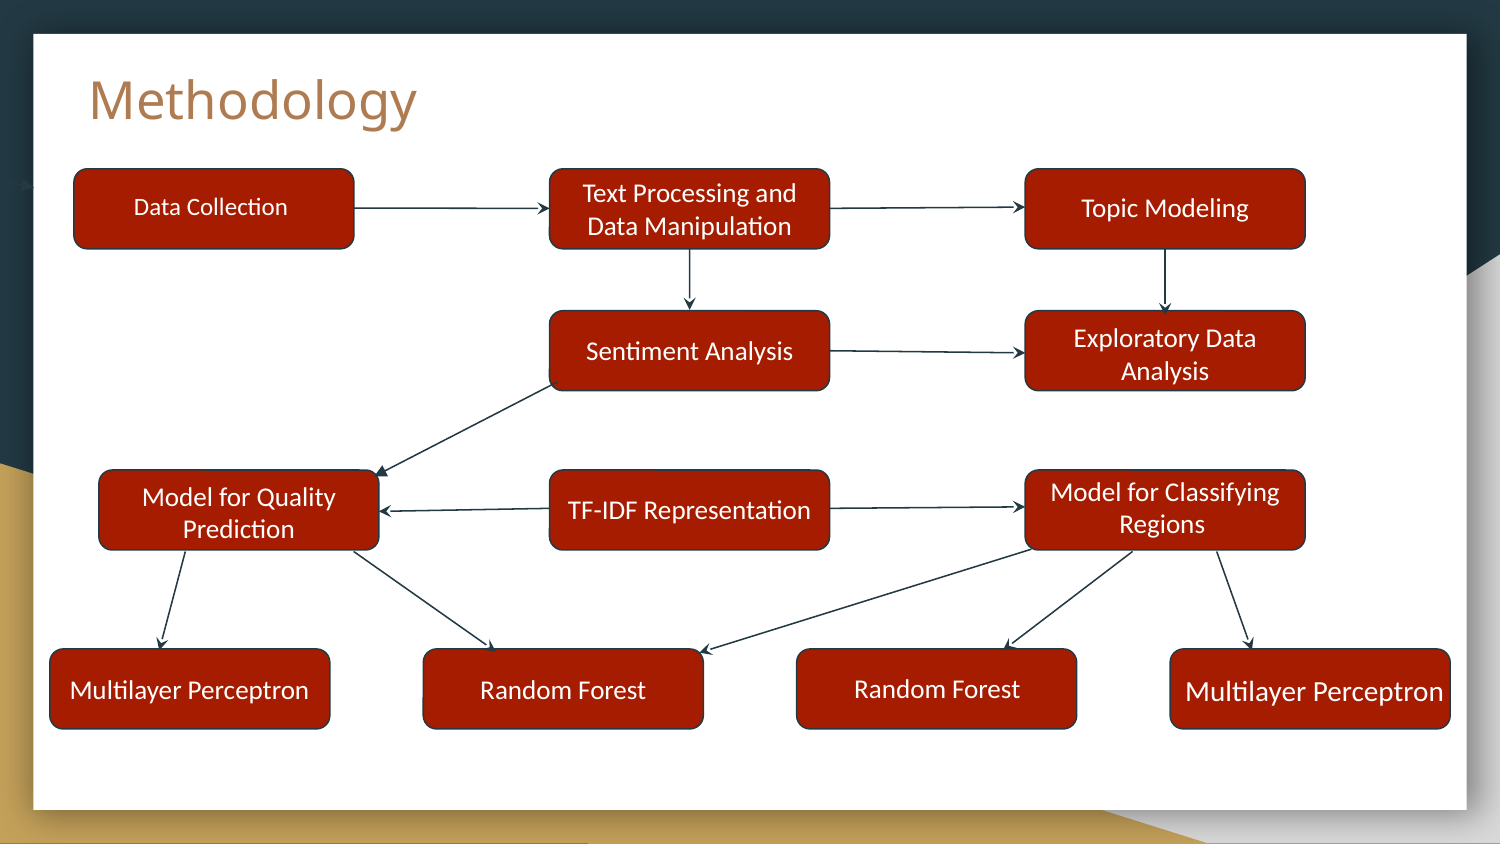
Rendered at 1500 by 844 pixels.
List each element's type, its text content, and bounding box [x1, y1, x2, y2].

text_box Multilayer Perceptron [24, 707, 342, 773]
text_box Text Processing and Data Manipulation [549, 160, 830, 256]
text_box Topic Modeling [1025, 175, 1306, 239]
text_box Random Forest [422, 657, 704, 720]
text_box [51, 648, 155, 657]
text_box Random Forest [796, 660, 1078, 719]
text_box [829, 350, 1026, 354]
text_box [558, 381, 830, 391]
text_box Multilayer Perceptron [1170, 656, 1488, 722]
text_box [1025, 239, 1305, 249]
text_box [797, 719, 1077, 729]
text_box [1027, 168, 1303, 175]
title Methodology [73, 52, 1306, 146]
text_box [424, 720, 703, 729]
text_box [158, 551, 186, 651]
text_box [373, 381, 558, 477]
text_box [378, 508, 550, 513]
text_box Exploratory Data Analysis [1025, 305, 1306, 401]
text_box Model for Quality Prediction [98, 463, 379, 559]
text_box [1171, 648, 1212, 656]
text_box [1216, 551, 1253, 651]
text_box [1171, 722, 1449, 729]
text_box Sentiment Analysis [549, 317, 830, 381]
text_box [1002, 551, 1133, 651]
text_box [1256, 648, 1449, 656]
text_box TF-IDF Representation [549, 442, 830, 575]
text_box Model for Classifying Regions [1025, 459, 1306, 555]
text_box [551, 310, 828, 317]
text_box Multilayer Perceptron [48, 657, 331, 707]
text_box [699, 548, 1032, 653]
text_box Data Collection [73, 145, 354, 271]
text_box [353, 551, 496, 652]
text_box [188, 648, 329, 657]
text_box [0, 179, 35, 188]
text_box [500, 648, 696, 657]
